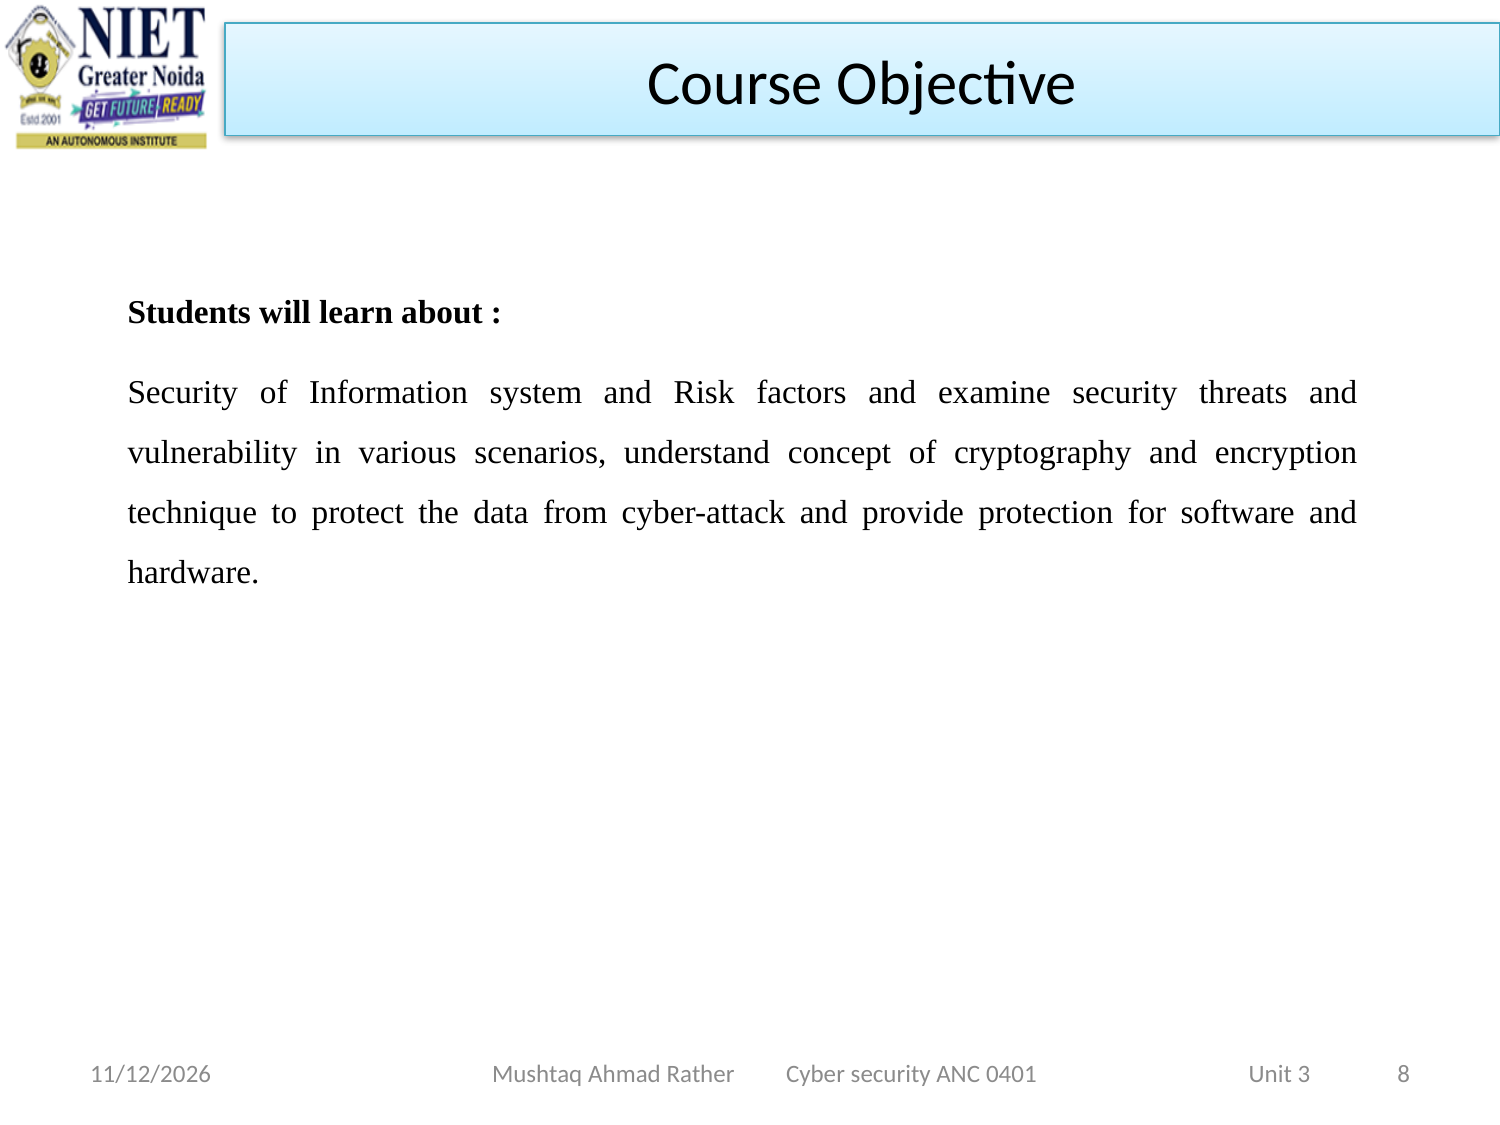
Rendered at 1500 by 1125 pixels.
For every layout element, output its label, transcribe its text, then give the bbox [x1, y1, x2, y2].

footer Mushtaq Ahmad Rather Cyber security ANC 0401 Unit 3 [468, 1042, 1336, 1103]
picture [0, 0, 213, 154]
list Students will learn about : Security of Information system and Risk factors and examine security threats and vulnerability in various scenarios, understand concept of cryptography and encryption technique to protect the data from cyber-attack and provide protection for software and hardware. [112, 262, 1375, 888]
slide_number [75, 1042, 425, 1103]
text_box Course Objective [224, 22, 1500, 136]
slide_number 8 [1336, 1042, 1425, 1103]
